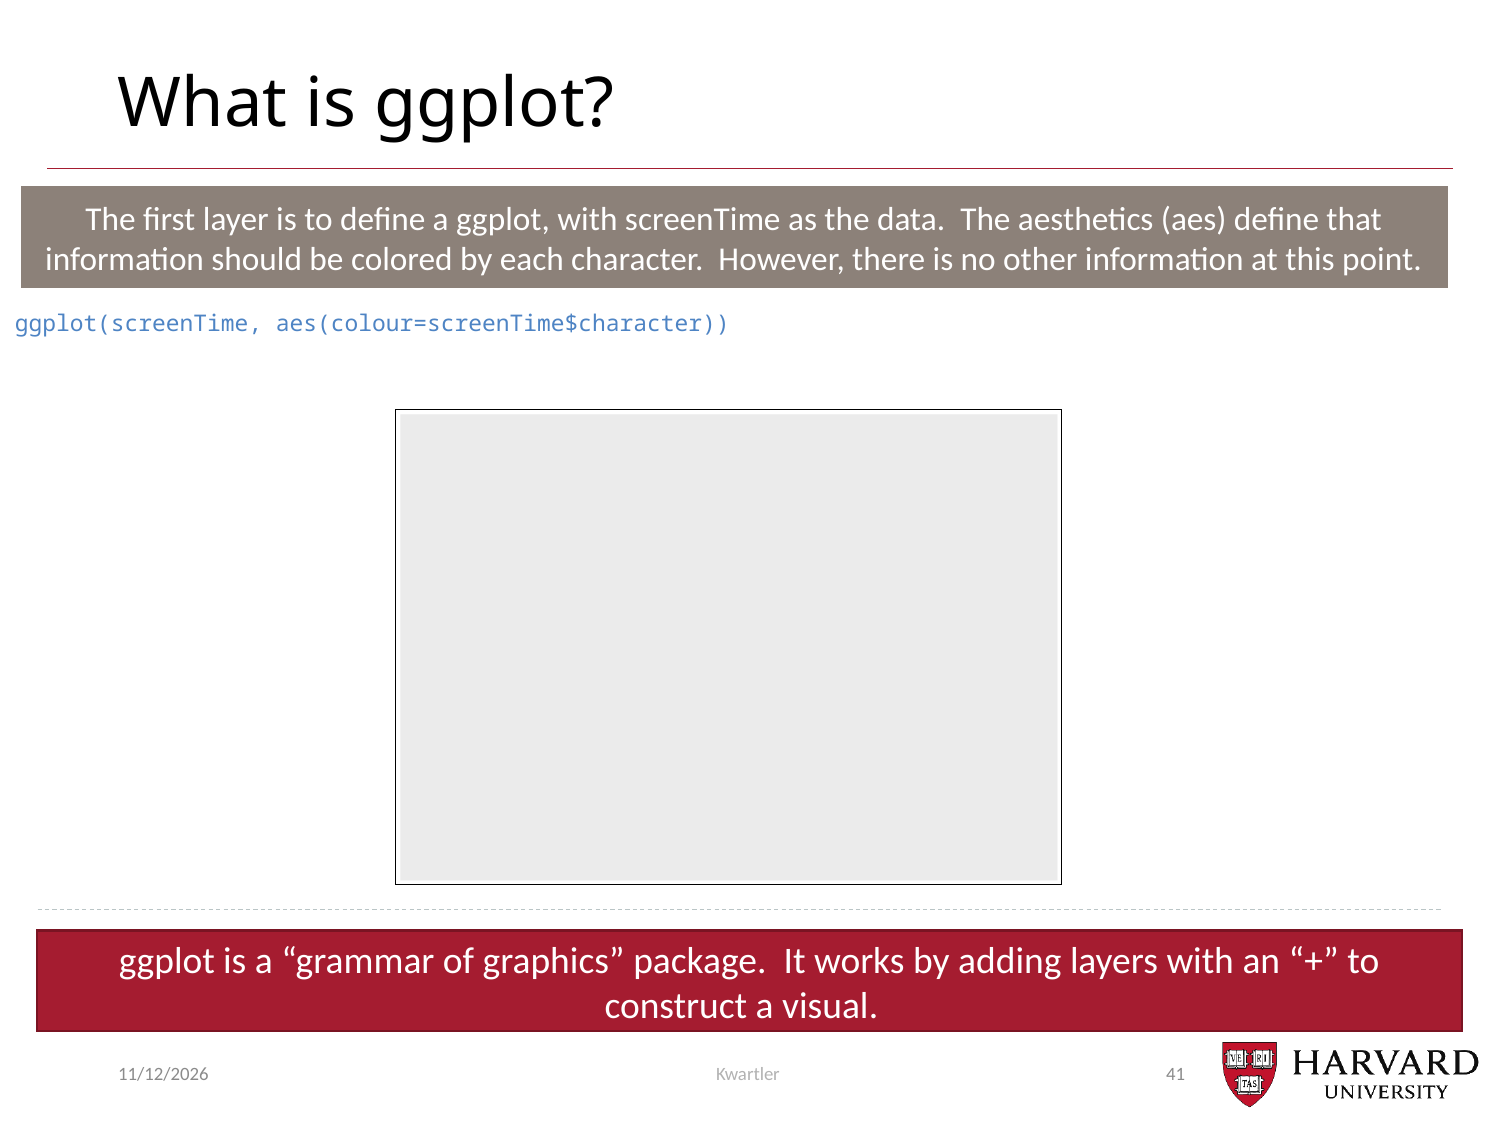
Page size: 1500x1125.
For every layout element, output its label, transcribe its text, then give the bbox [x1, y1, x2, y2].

slide_number 41 [1059, 1042, 1200, 1103]
text_box ggplot is a “grammar of graphics” package. It works by adding layers with an “+” to construct a visual. [36, 929, 1463, 1032]
text_box ggplot(screenTime, aes(colour=screenTime$character)) [0, 301, 1500, 344]
picture [1200, 1024, 1500, 1125]
picture [395, 409, 1062, 885]
footer Kwartler [496, 1042, 1004, 1103]
text_box The first layer is to define a ggplot, with screenTime as the data. The aesthetics (aes) define that information should be colored by each character. However, there is no other information at this point. [21, 186, 1448, 288]
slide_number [103, 1042, 441, 1103]
title What is ggplot? [103, 59, 1397, 157]
